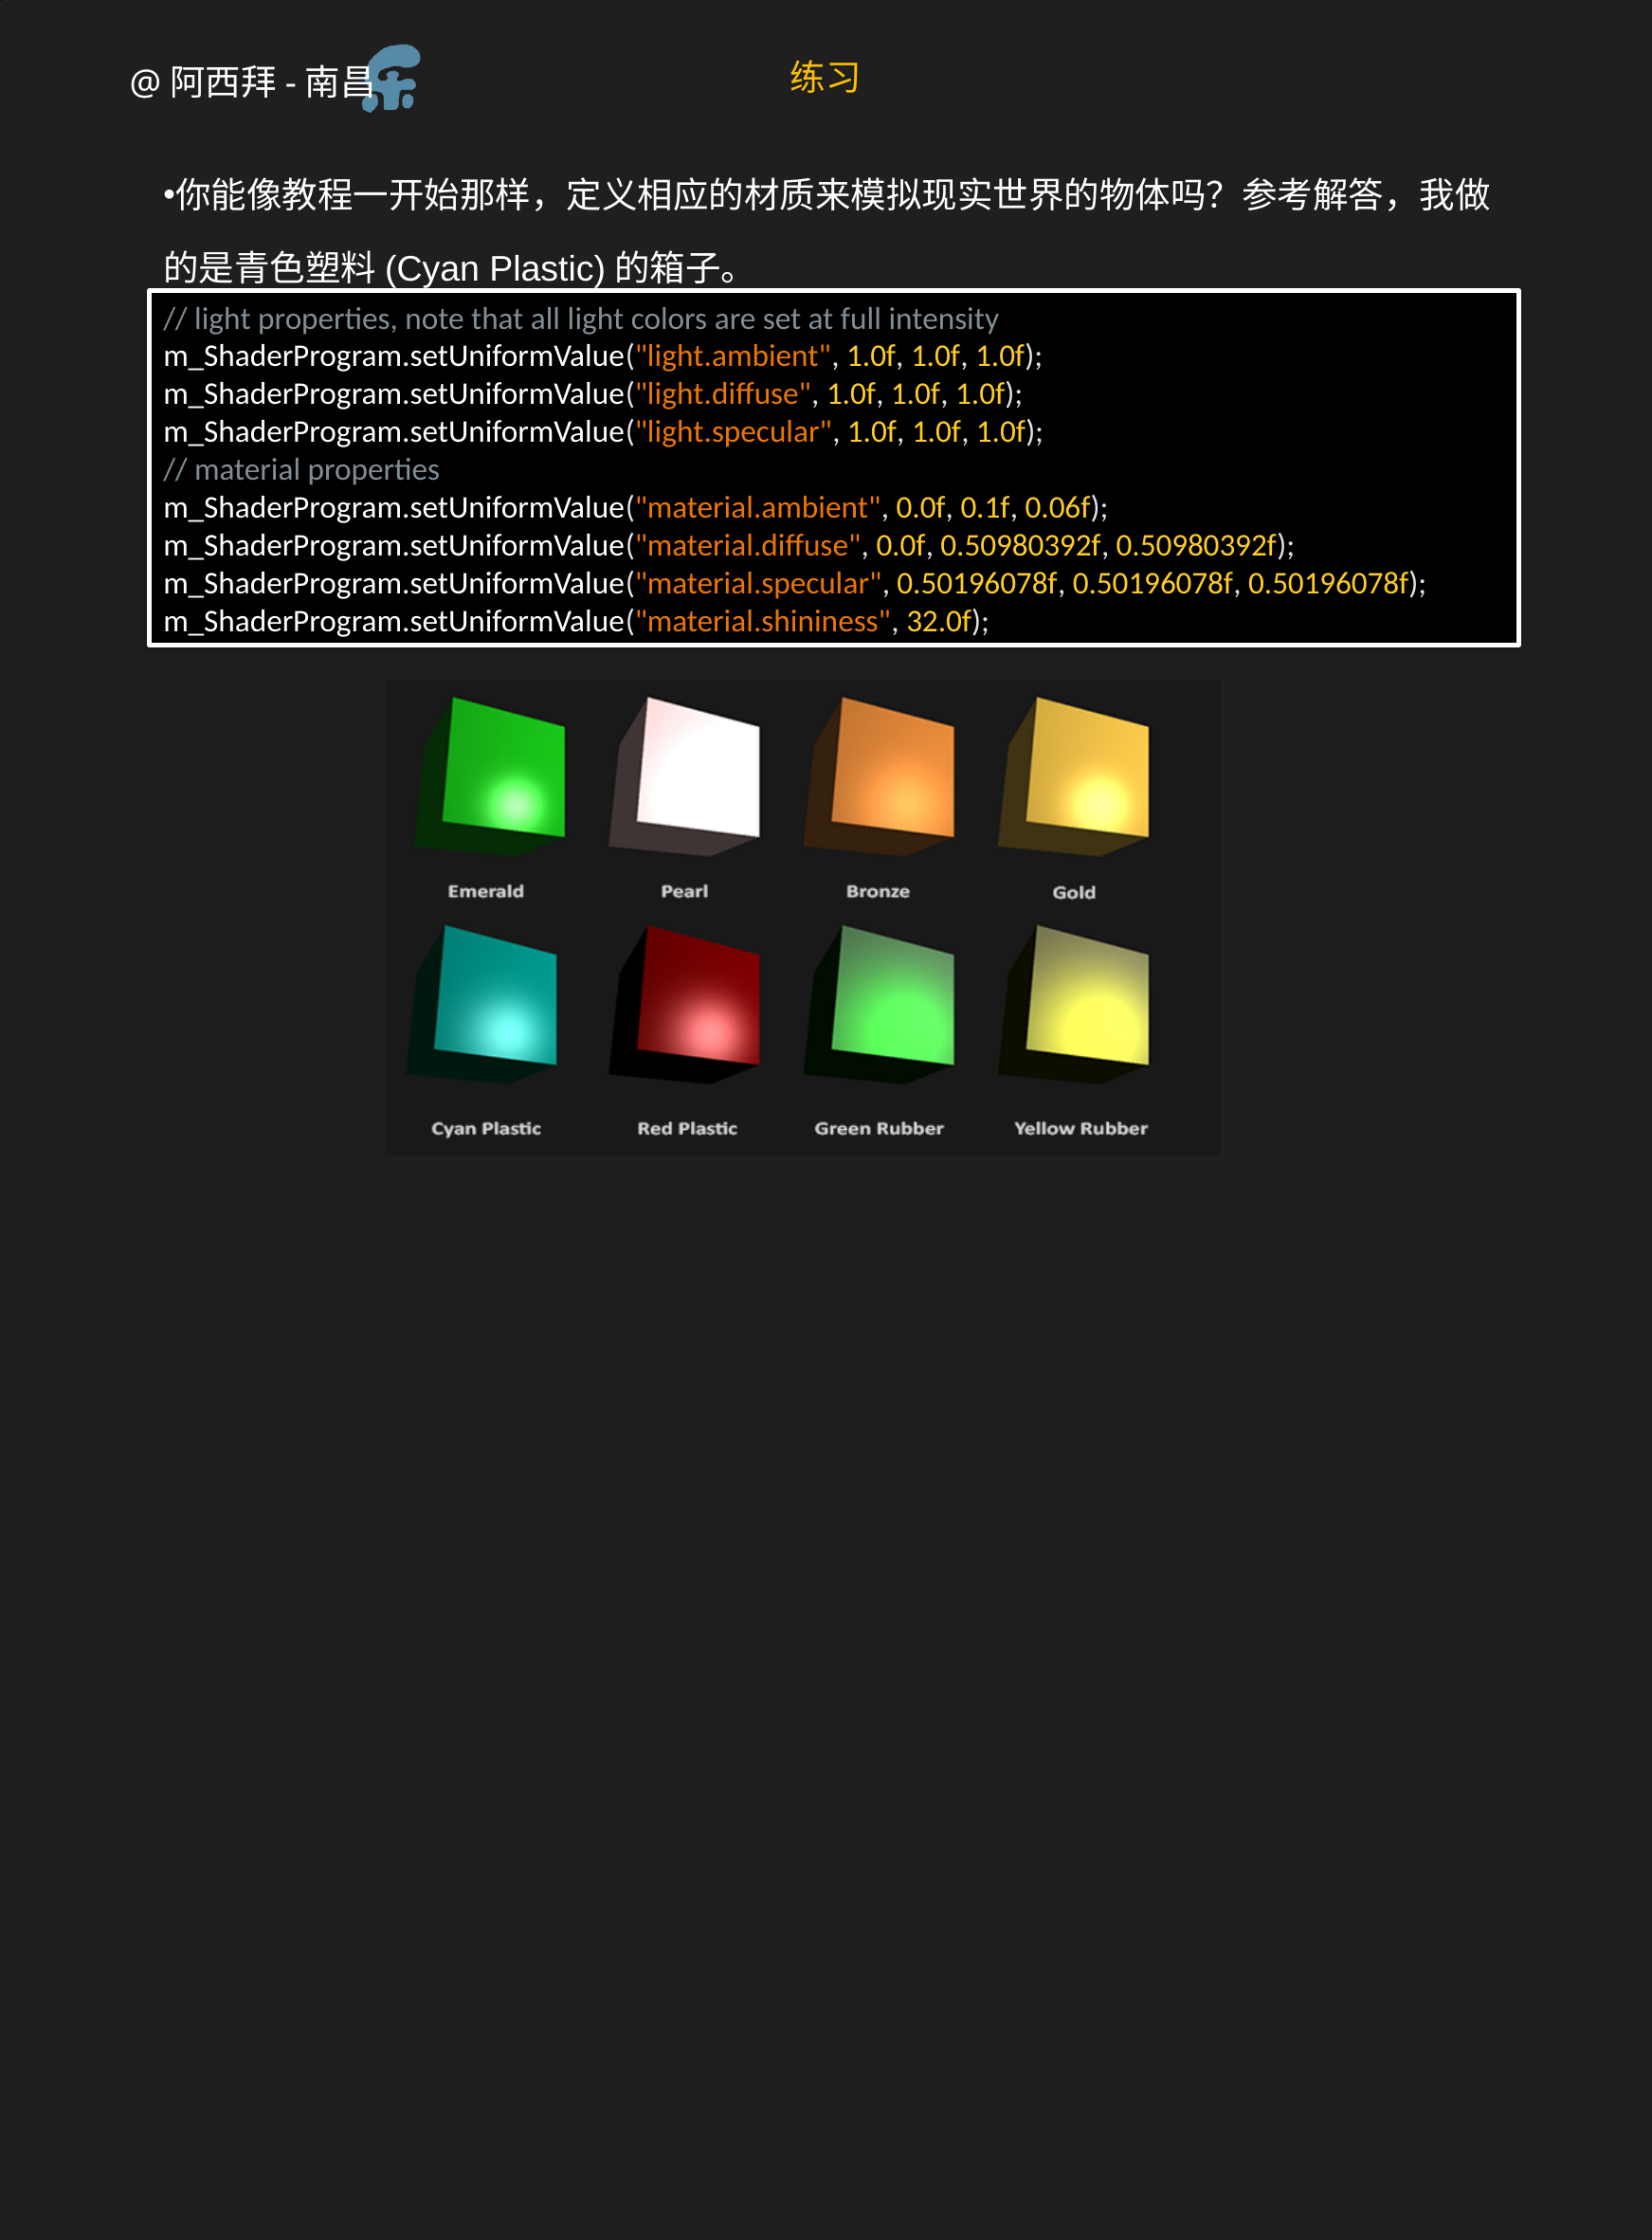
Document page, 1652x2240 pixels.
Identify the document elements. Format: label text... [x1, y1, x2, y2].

text_box 你能像教程一开始那样，定义相应的材质来模拟现实世界的物体吗？参考解答，我做的是青色塑料(Cyan Plastic)的箱子。 [149, 139, 1511, 288]
text_box // light properties, note that all light colors are set at full intensity m_ShaderProgram.setUniformValue("light.ambient", 1.0f, 1.0f, 1.0f); m_ShaderProgram.setUniformValue("light.diffuse", 1.0f, 1.0f, 1.0f); m_ShaderProgram.setUniformValue("light.specular", 1.0f, 1.0f, 1.0f); // material properties m_ShaderProgram.setUniformValue("material.ambient", 0.0f, 0.1f, 0.06f); m_ShaderProgram.setUniformValue("material.diffuse", 0.0f, 0.50980392f, 0.50980392f); m_ShaderProgram.setUniformValue("material.specular", 0.50196078f, 0.50196078f, 0.50196078f); m_ShaderProgram.setUniformValue("material.shininess", 32.0f); [147, 288, 1521, 647]
picture [0, 0, 1652, 2240]
text_box 练习 [412, 47, 1240, 105]
